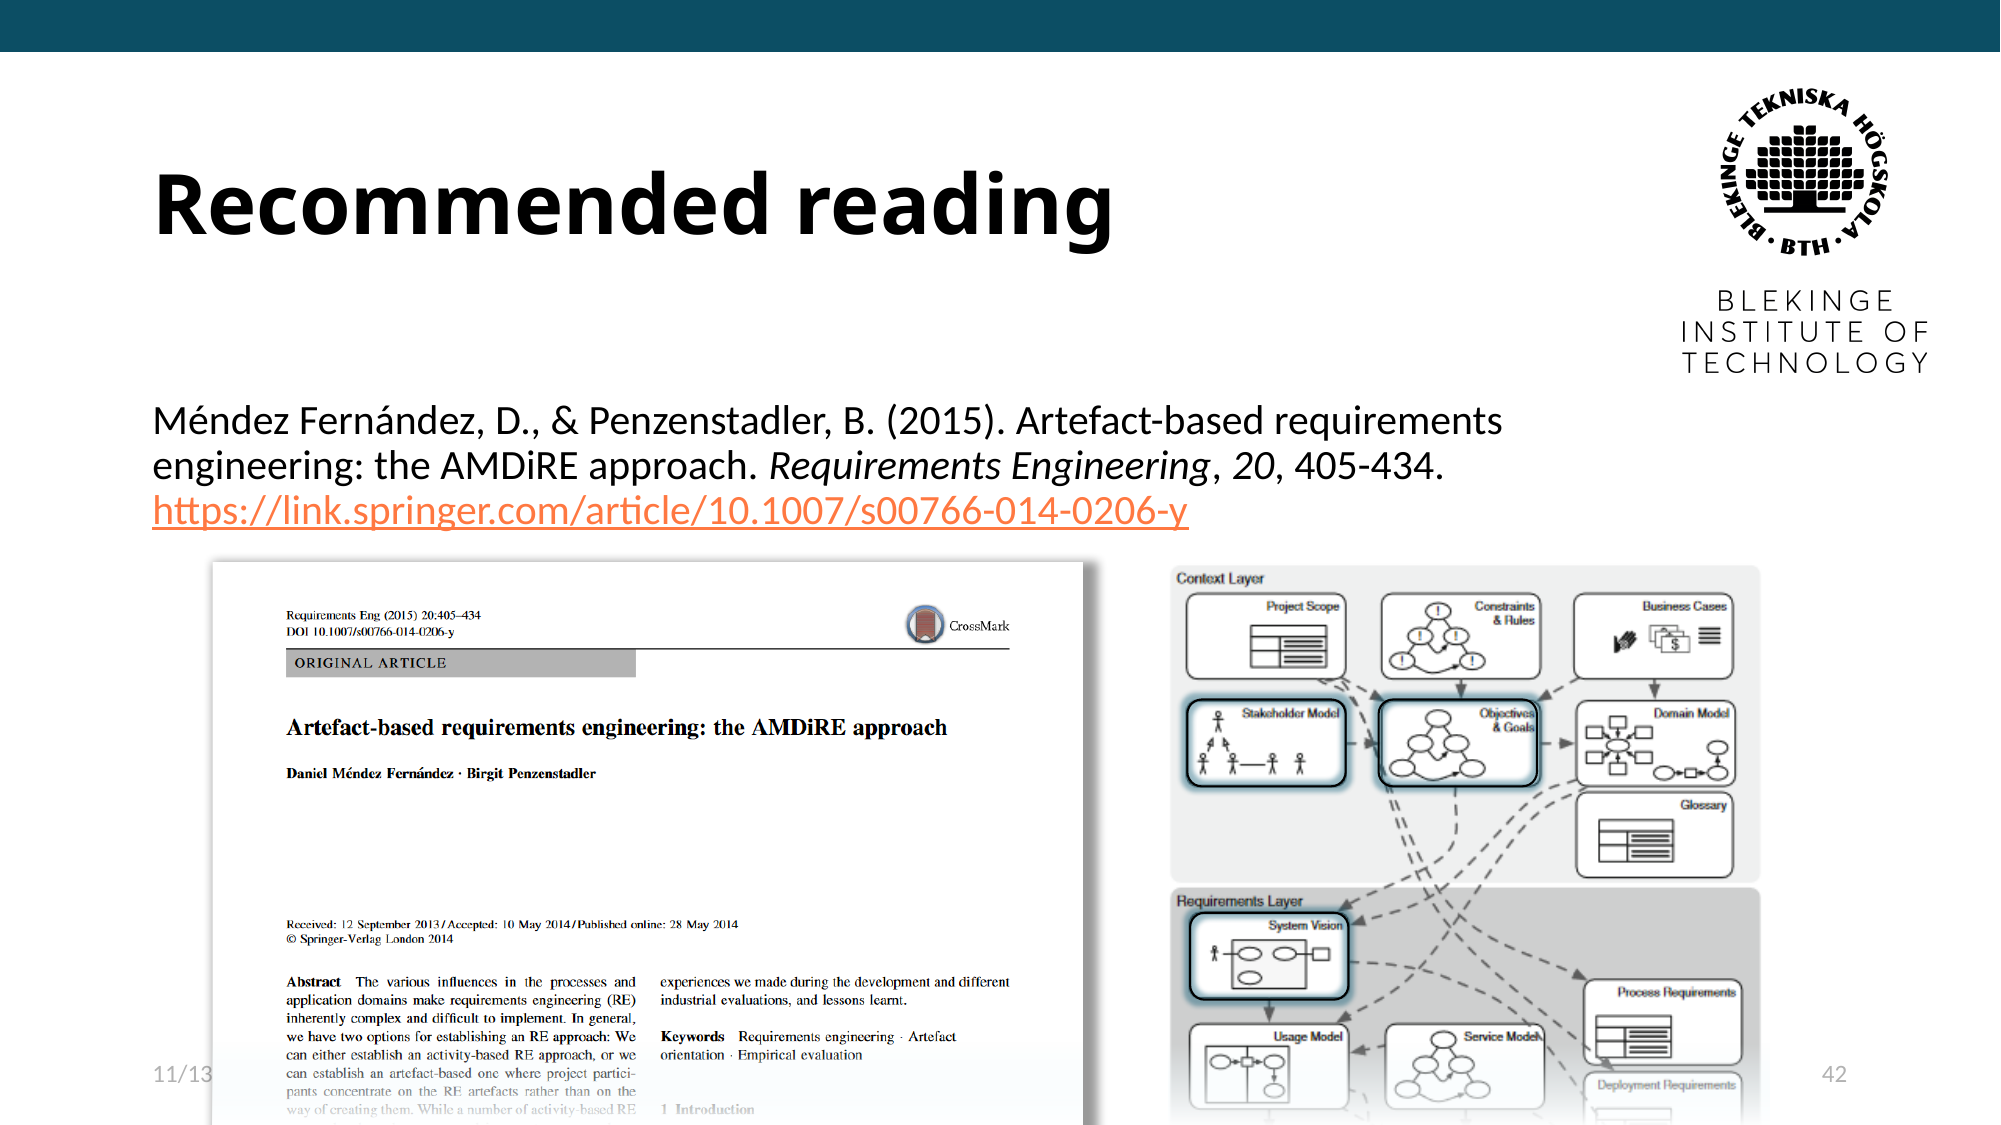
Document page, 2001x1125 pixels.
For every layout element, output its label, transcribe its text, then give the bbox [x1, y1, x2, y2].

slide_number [137, 1042, 206, 1103]
picture [1125, 550, 1770, 1125]
list Méndez Fernández, D., & Penzenstadler, B. (2015). Artefact-based requirements engineering: the AMDiRE approach. Requirements Engineering, 20, 405-434. https://link.springer.com/article/10.1007/s00766-014-0206-y [137, 390, 1604, 551]
title Recommended reading [137, 155, 1604, 373]
picture [212, 562, 1083, 1125]
slide_number 42 [1770, 1042, 1863, 1103]
